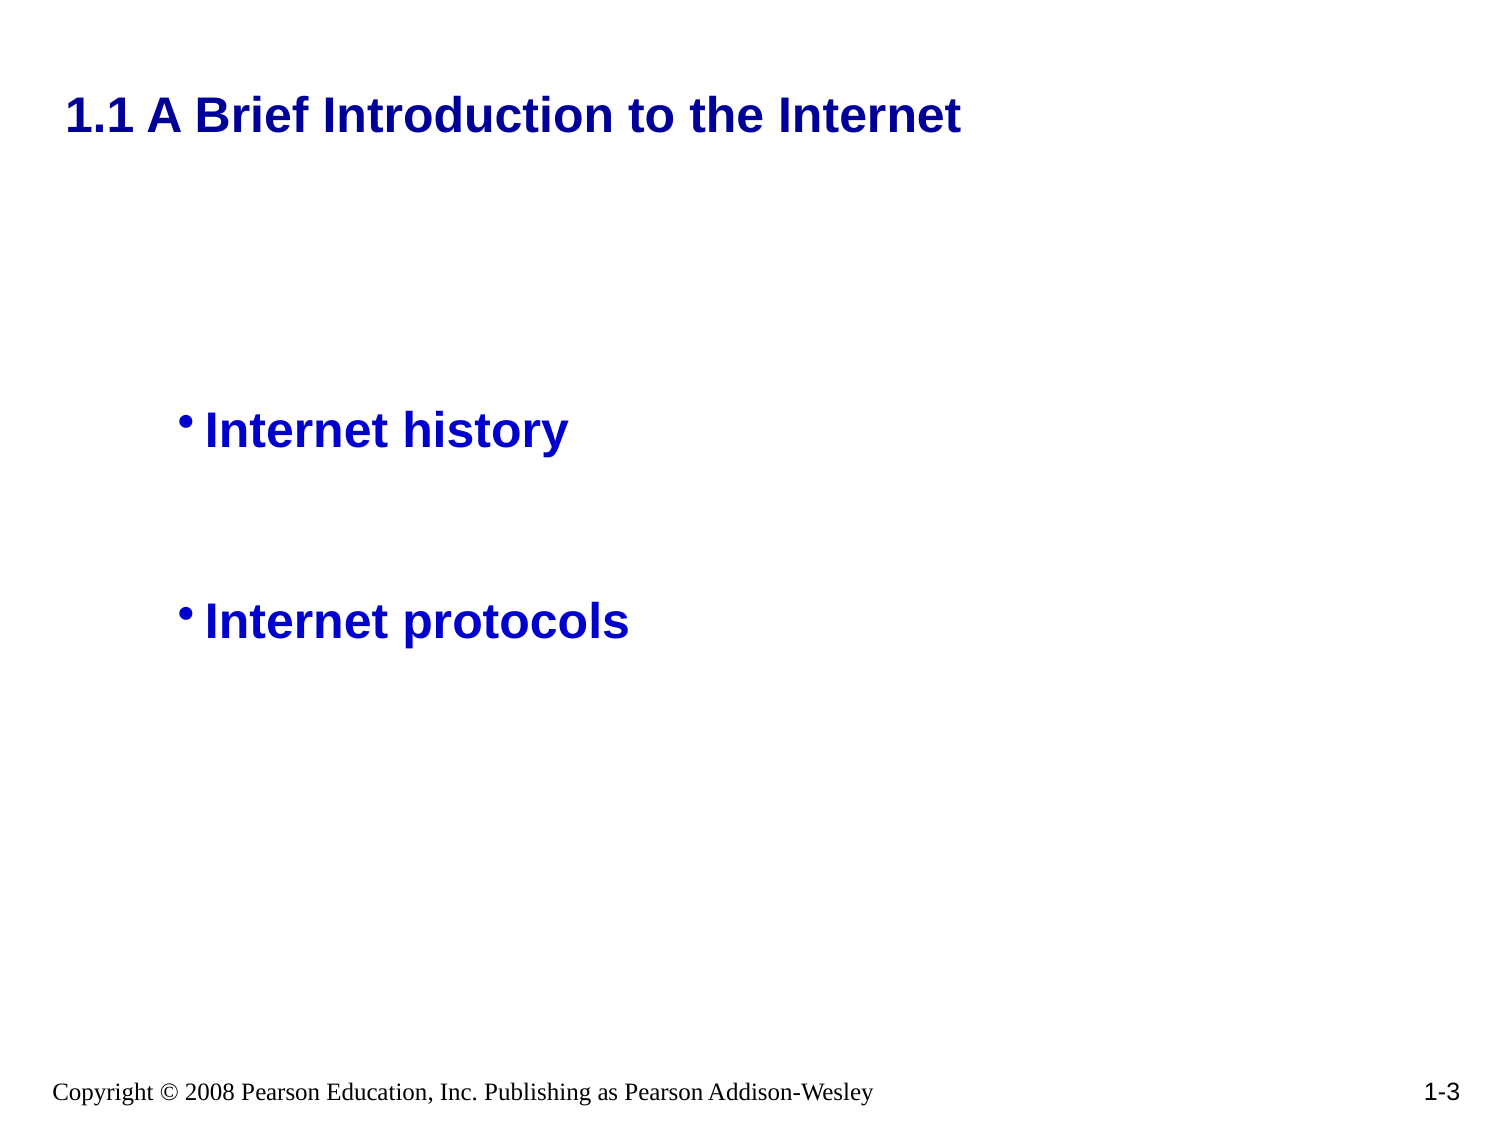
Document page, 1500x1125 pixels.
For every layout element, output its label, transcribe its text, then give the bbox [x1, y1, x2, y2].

title 1.1 A Brief Introduction to the Internet [50, 50, 1463, 150]
list Internet history Internet protocols [162, 262, 1463, 1050]
